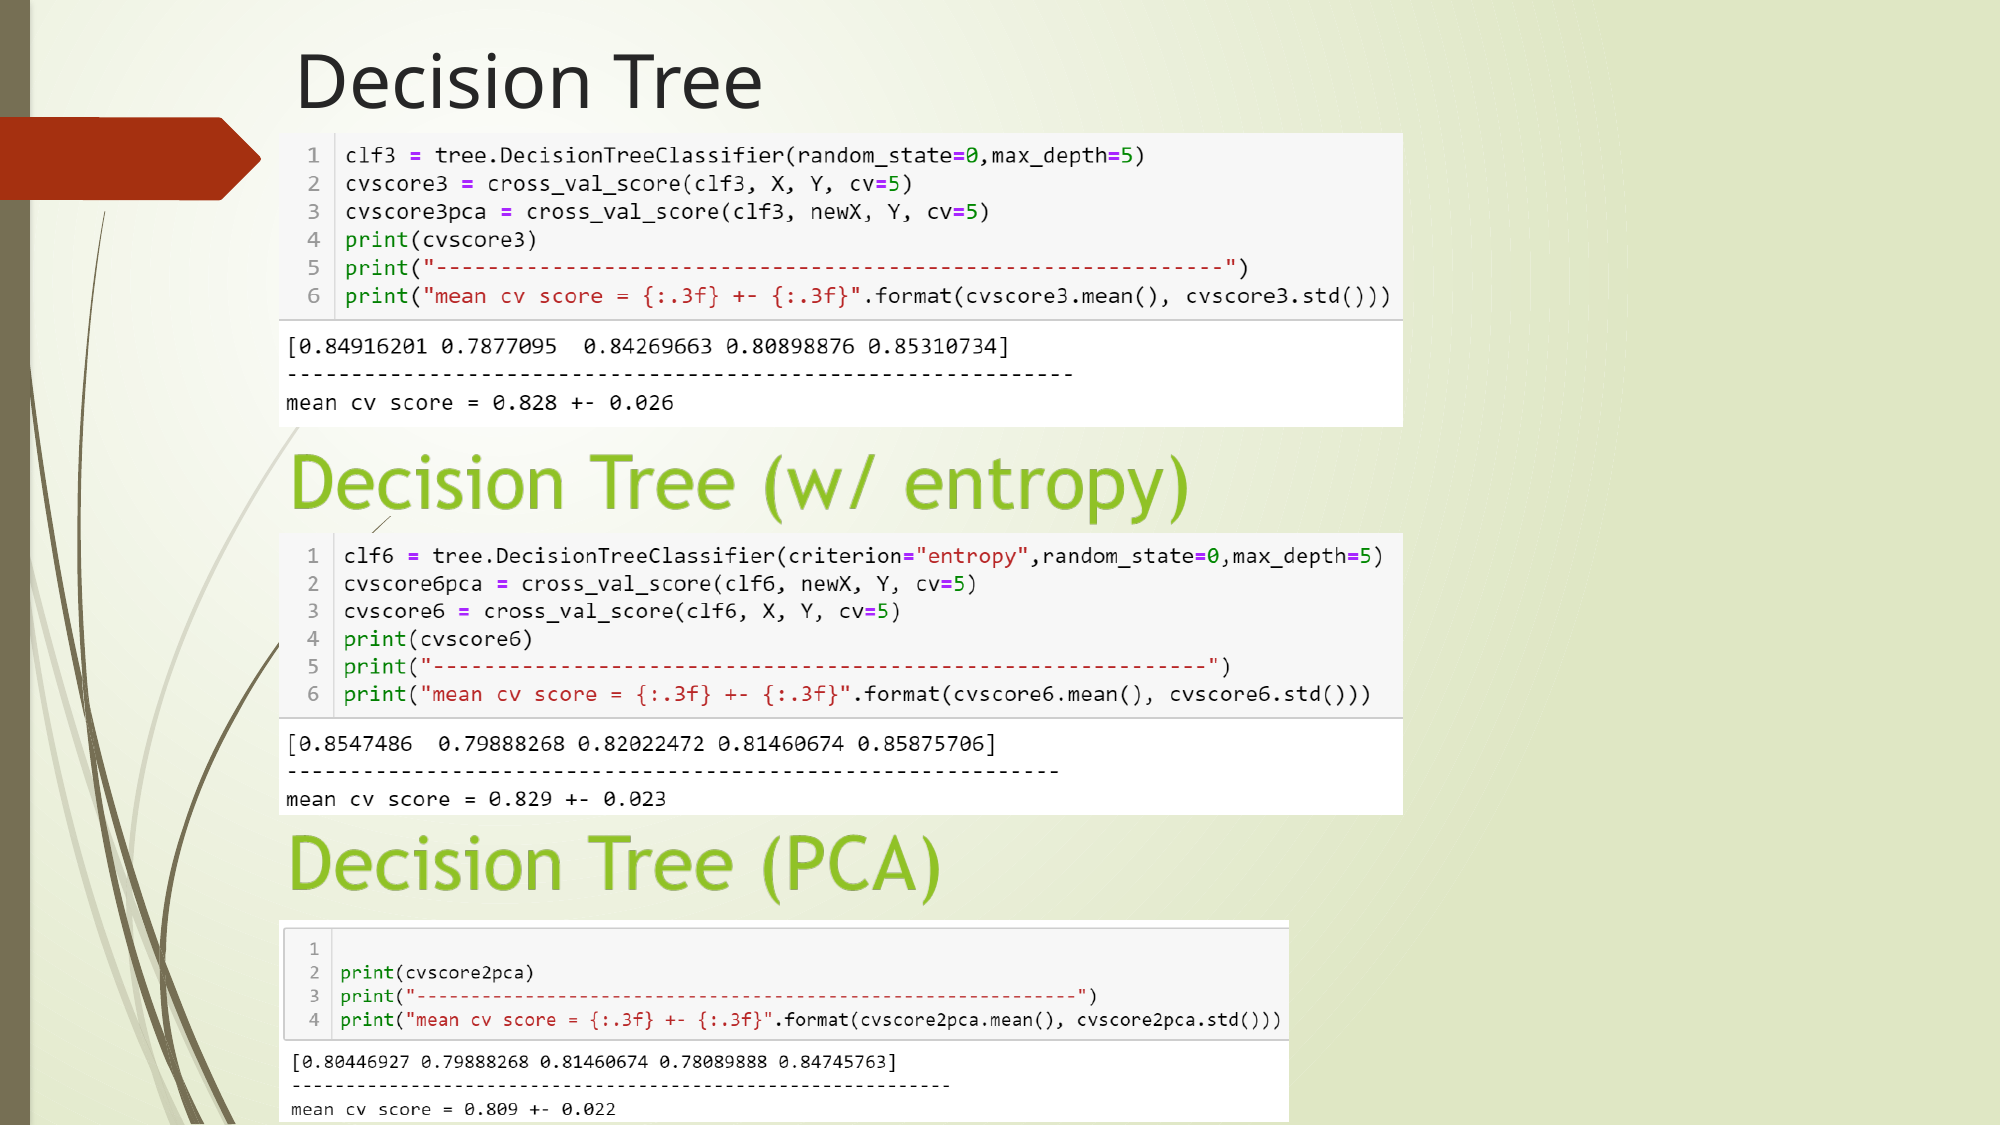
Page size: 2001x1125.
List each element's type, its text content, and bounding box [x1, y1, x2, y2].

picture [242, 413, 1403, 1122]
title Decision Tree [279, 26, 817, 133]
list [279, 133, 1403, 427]
